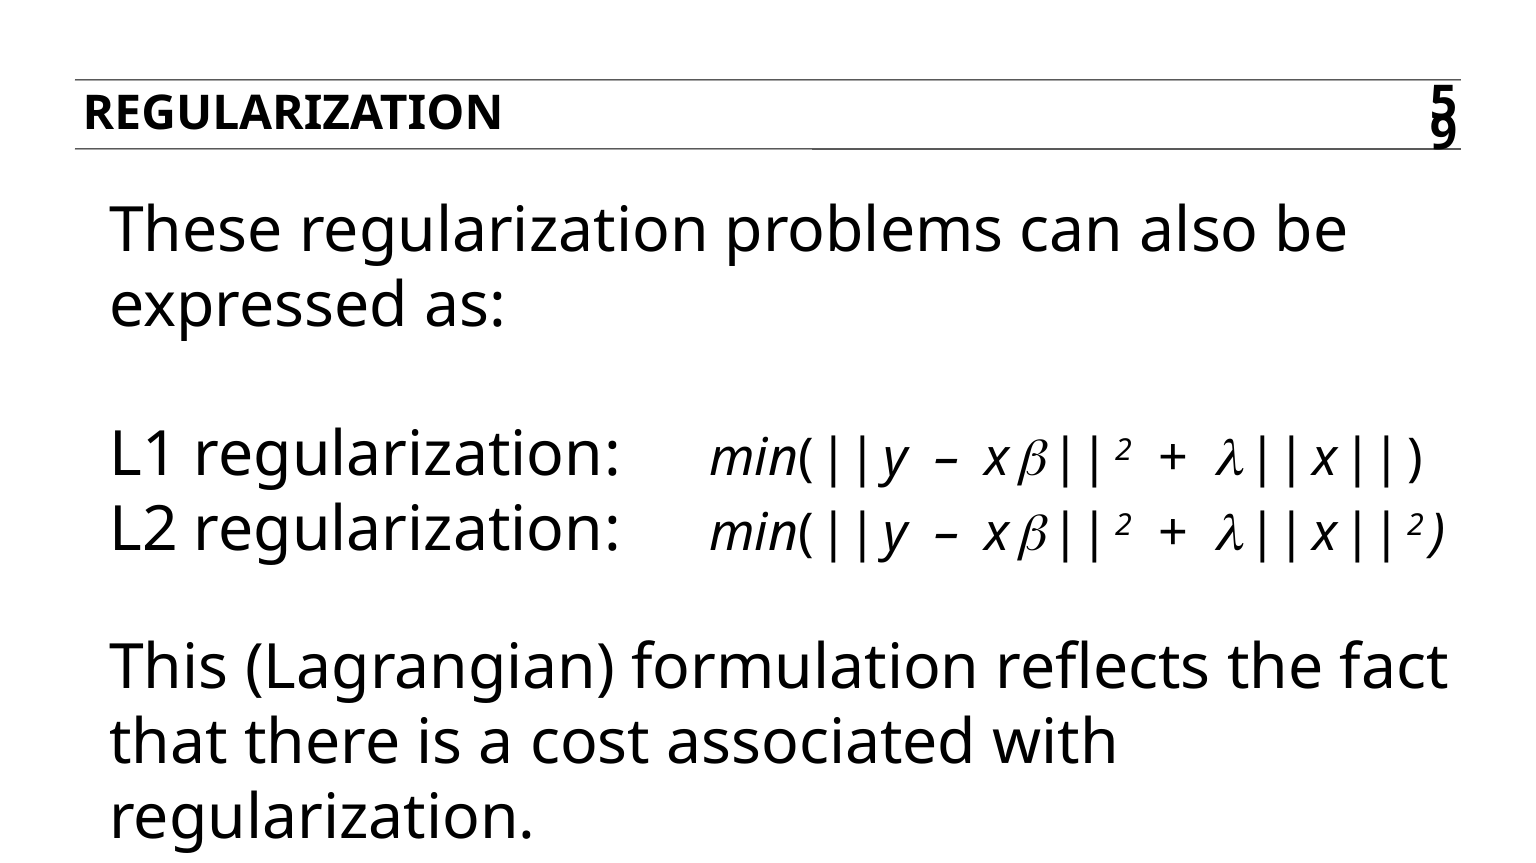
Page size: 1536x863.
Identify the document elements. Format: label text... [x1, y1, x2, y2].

slide_number 59 [1419, 86, 1461, 138]
text_box These regularization problems can also be expressed as: L1 regularization: min(||y – xb||2 + l||x||) L2 regularization: min(||y – xb||2 + l||x||2) This (Lagrangian) formulation reflects the fact that there is a cost associated with regularization. [94, 181, 1470, 858]
list Regularization [67, 81, 1118, 132]
